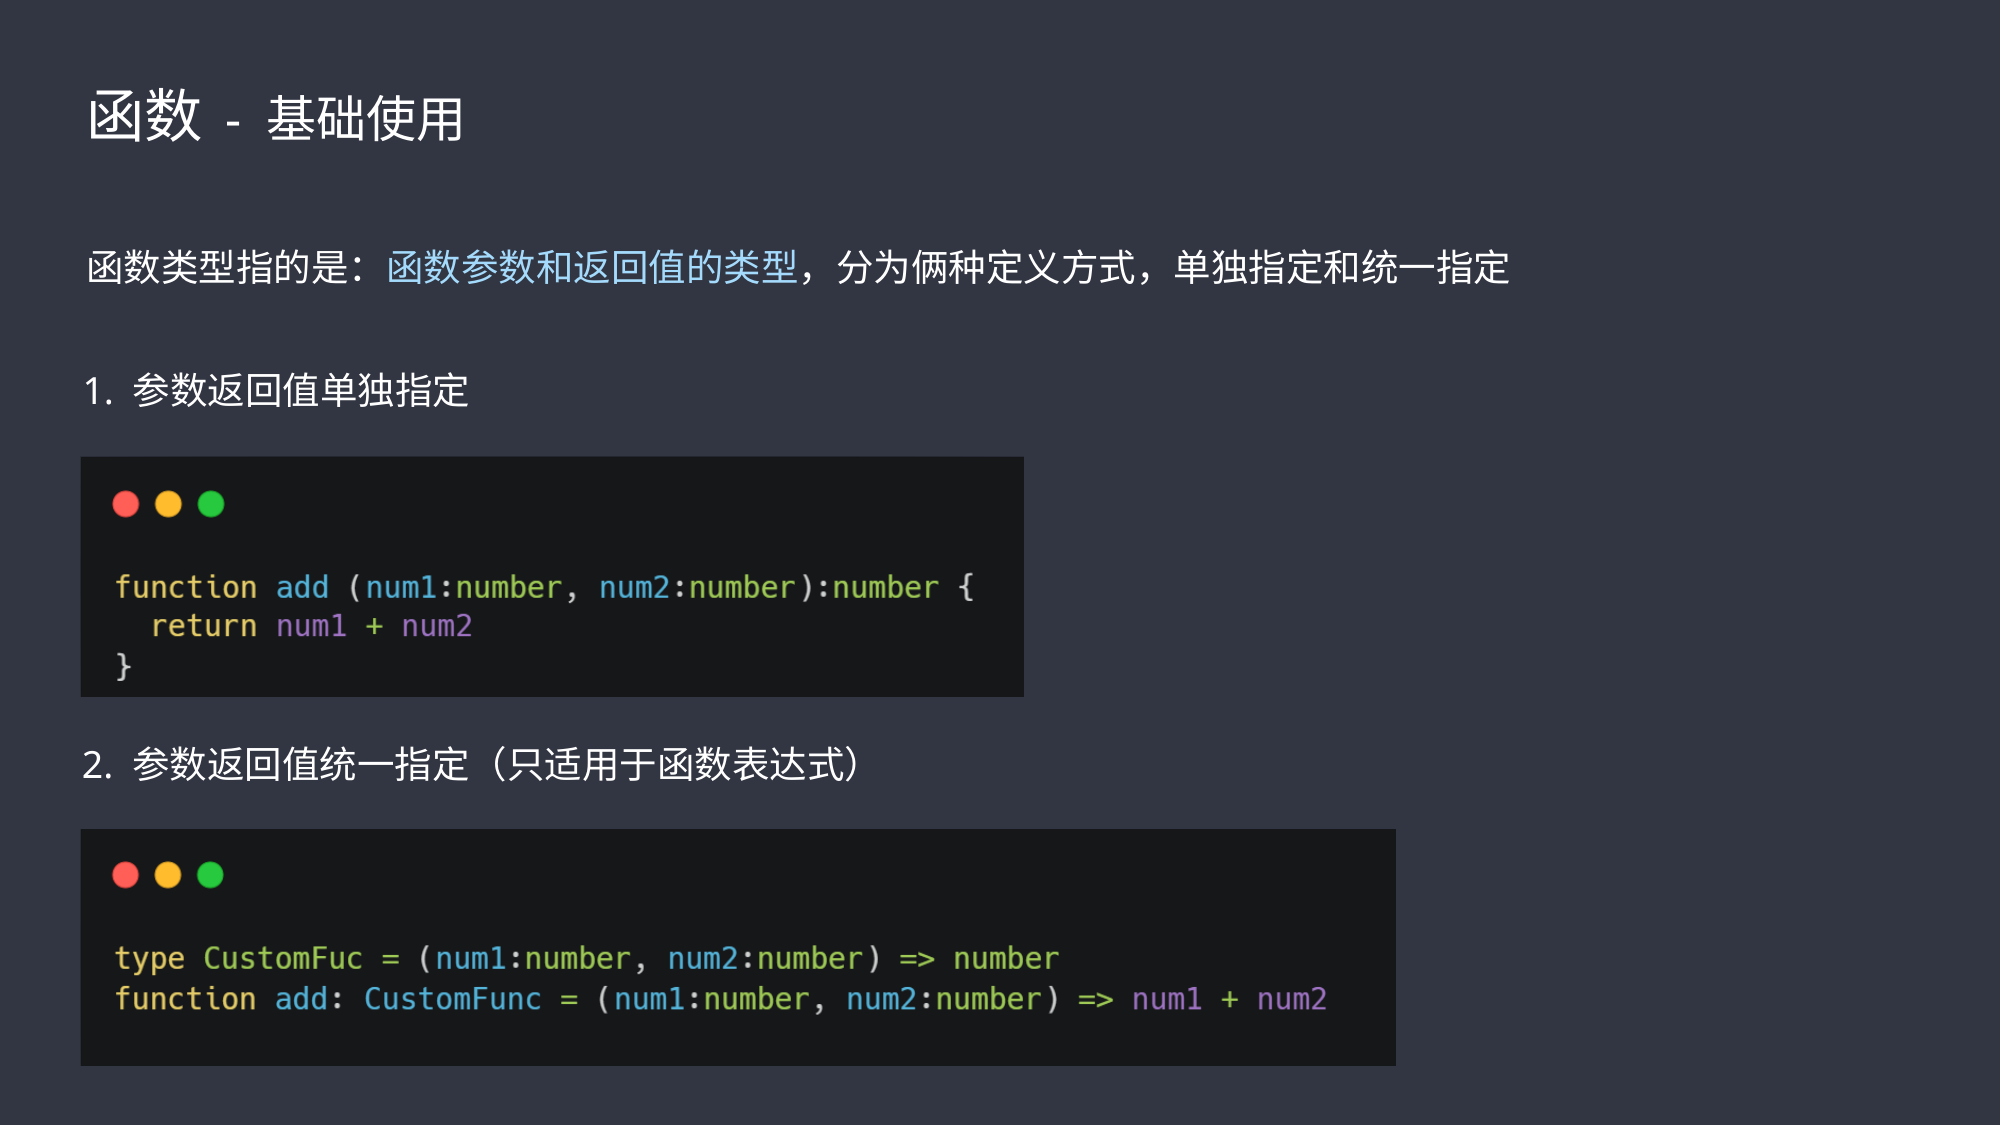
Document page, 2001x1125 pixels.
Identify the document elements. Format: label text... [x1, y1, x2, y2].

text_box 函数类型指的是：函数参数和返回值的类型，分为俩种定义方式，单独指定和统一指定 [71, 236, 1553, 297]
picture [80, 829, 1396, 1066]
text_box 2. 参数返回值统一指定（只适用于函数表达式） [67, 733, 897, 793]
picture [80, 456, 1024, 698]
text_box 1. 参数返回值单独指定 [67, 359, 485, 420]
text_box 函数 - 基础使用 [71, 72, 957, 157]
